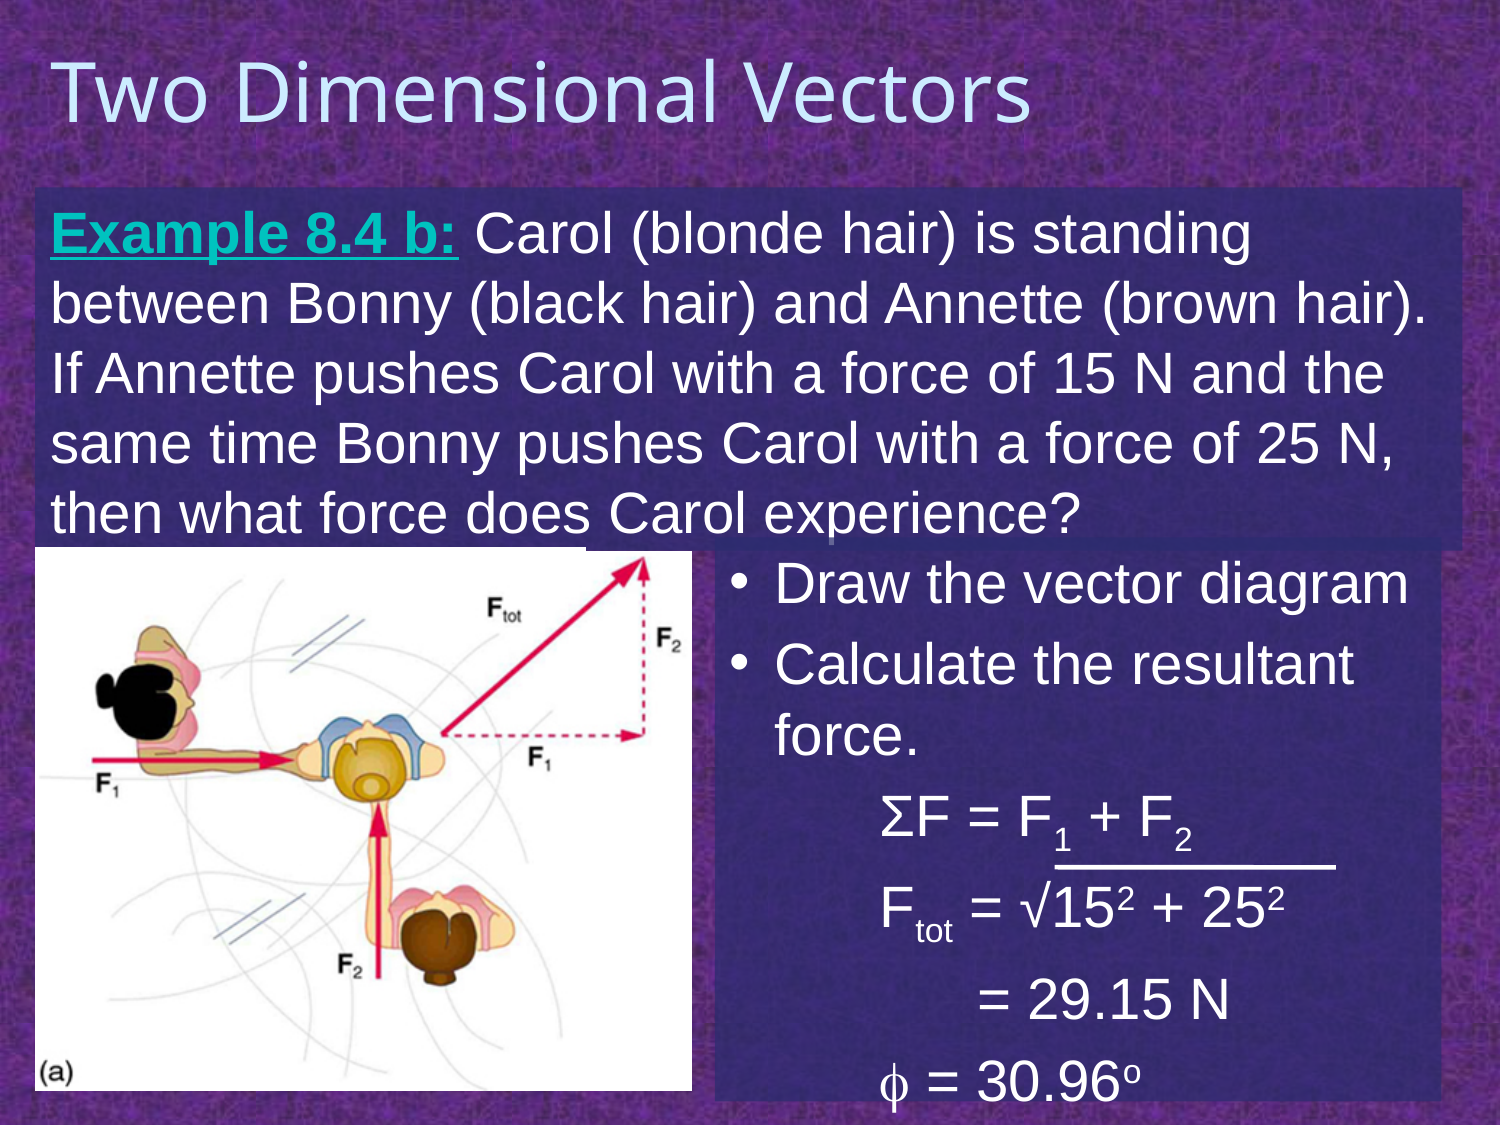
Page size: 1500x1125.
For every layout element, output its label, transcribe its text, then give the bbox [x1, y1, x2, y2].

picture [34, 547, 692, 1091]
title Two Dimensional Vectors [34, 13, 1466, 165]
list Example 8.4 b: Carol (blonde hair) is standing between Bonny (black hair) and Annette (brown hair). If Annette pushes Carol with a force of 15 N and the same time Bonny pushes Carol with a force of 25 N, then what force does Carol experience? [34, 187, 1463, 552]
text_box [714, 537, 1442, 1102]
